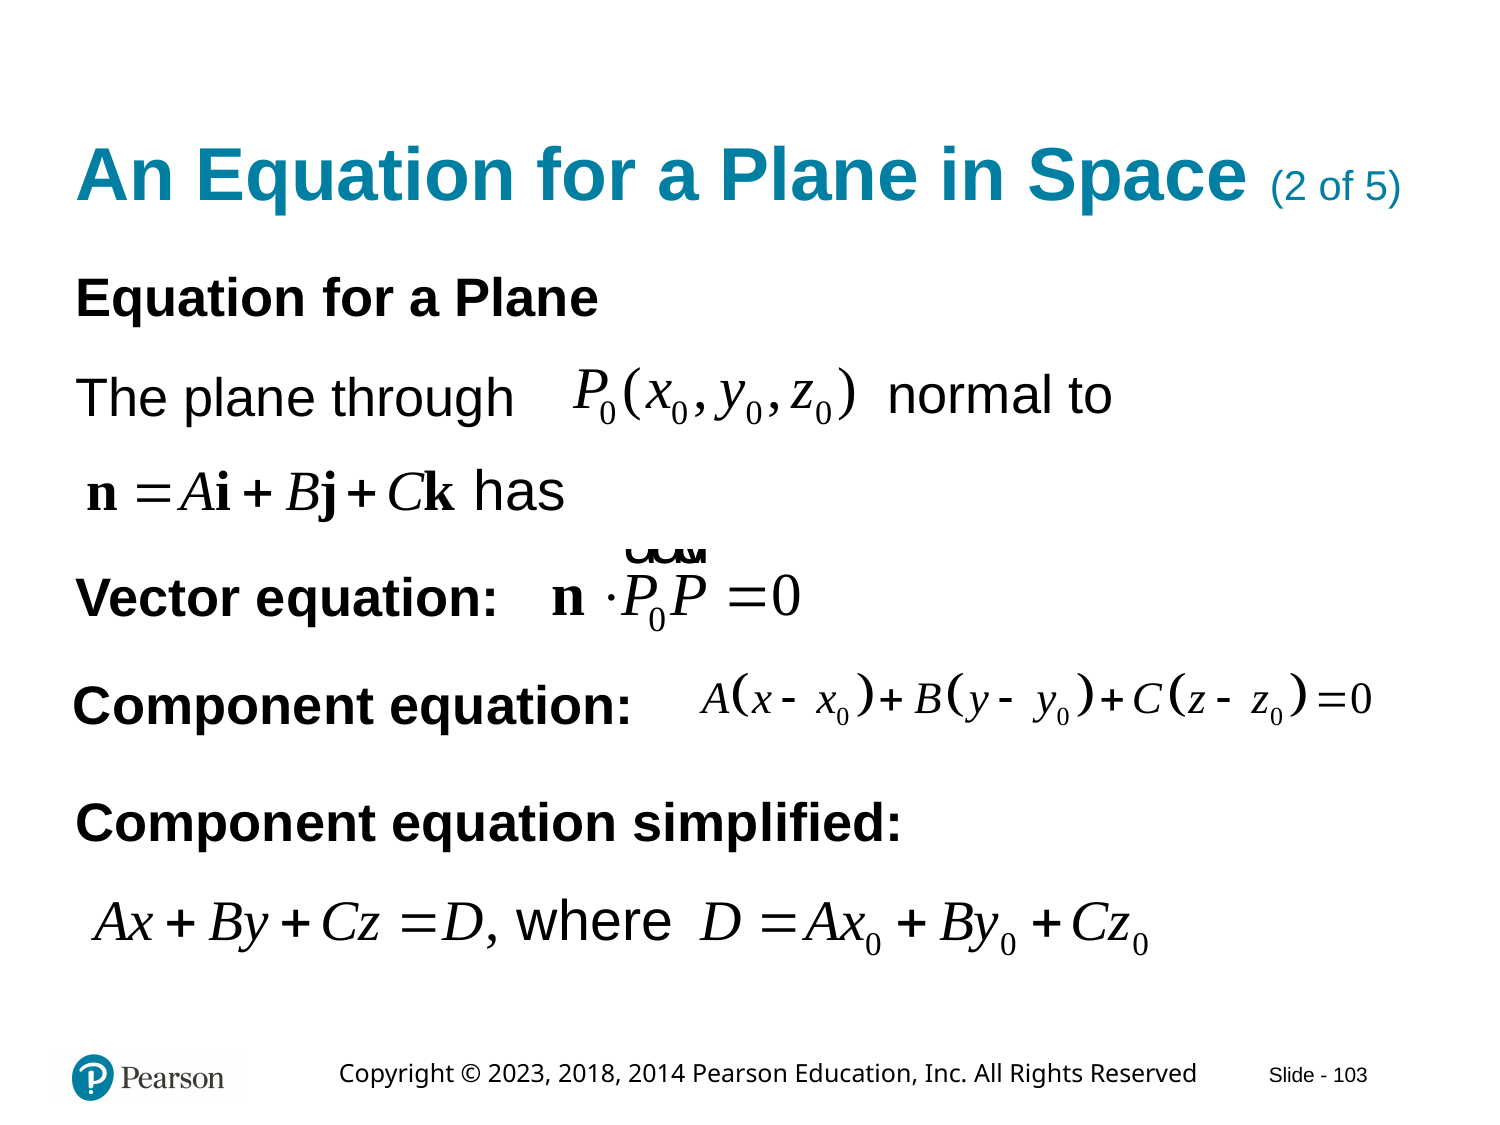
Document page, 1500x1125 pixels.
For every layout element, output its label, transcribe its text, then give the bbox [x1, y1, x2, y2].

list The plane through [75, 362, 538, 438]
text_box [562, 349, 868, 439]
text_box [79, 458, 574, 535]
list Component equation: [72, 670, 660, 758]
list normal to [887, 359, 1138, 435]
picture [51, 1053, 245, 1102]
title An Equation for a Plane in Space (2 of 5) [75, 35, 1438, 216]
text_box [80, 882, 1159, 970]
list Vector equation: [75, 562, 525, 638]
list Component equation simplified: [75, 787, 938, 869]
list Equation for a Plane [75, 262, 625, 338]
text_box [695, 671, 1376, 733]
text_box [549, 549, 804, 638]
